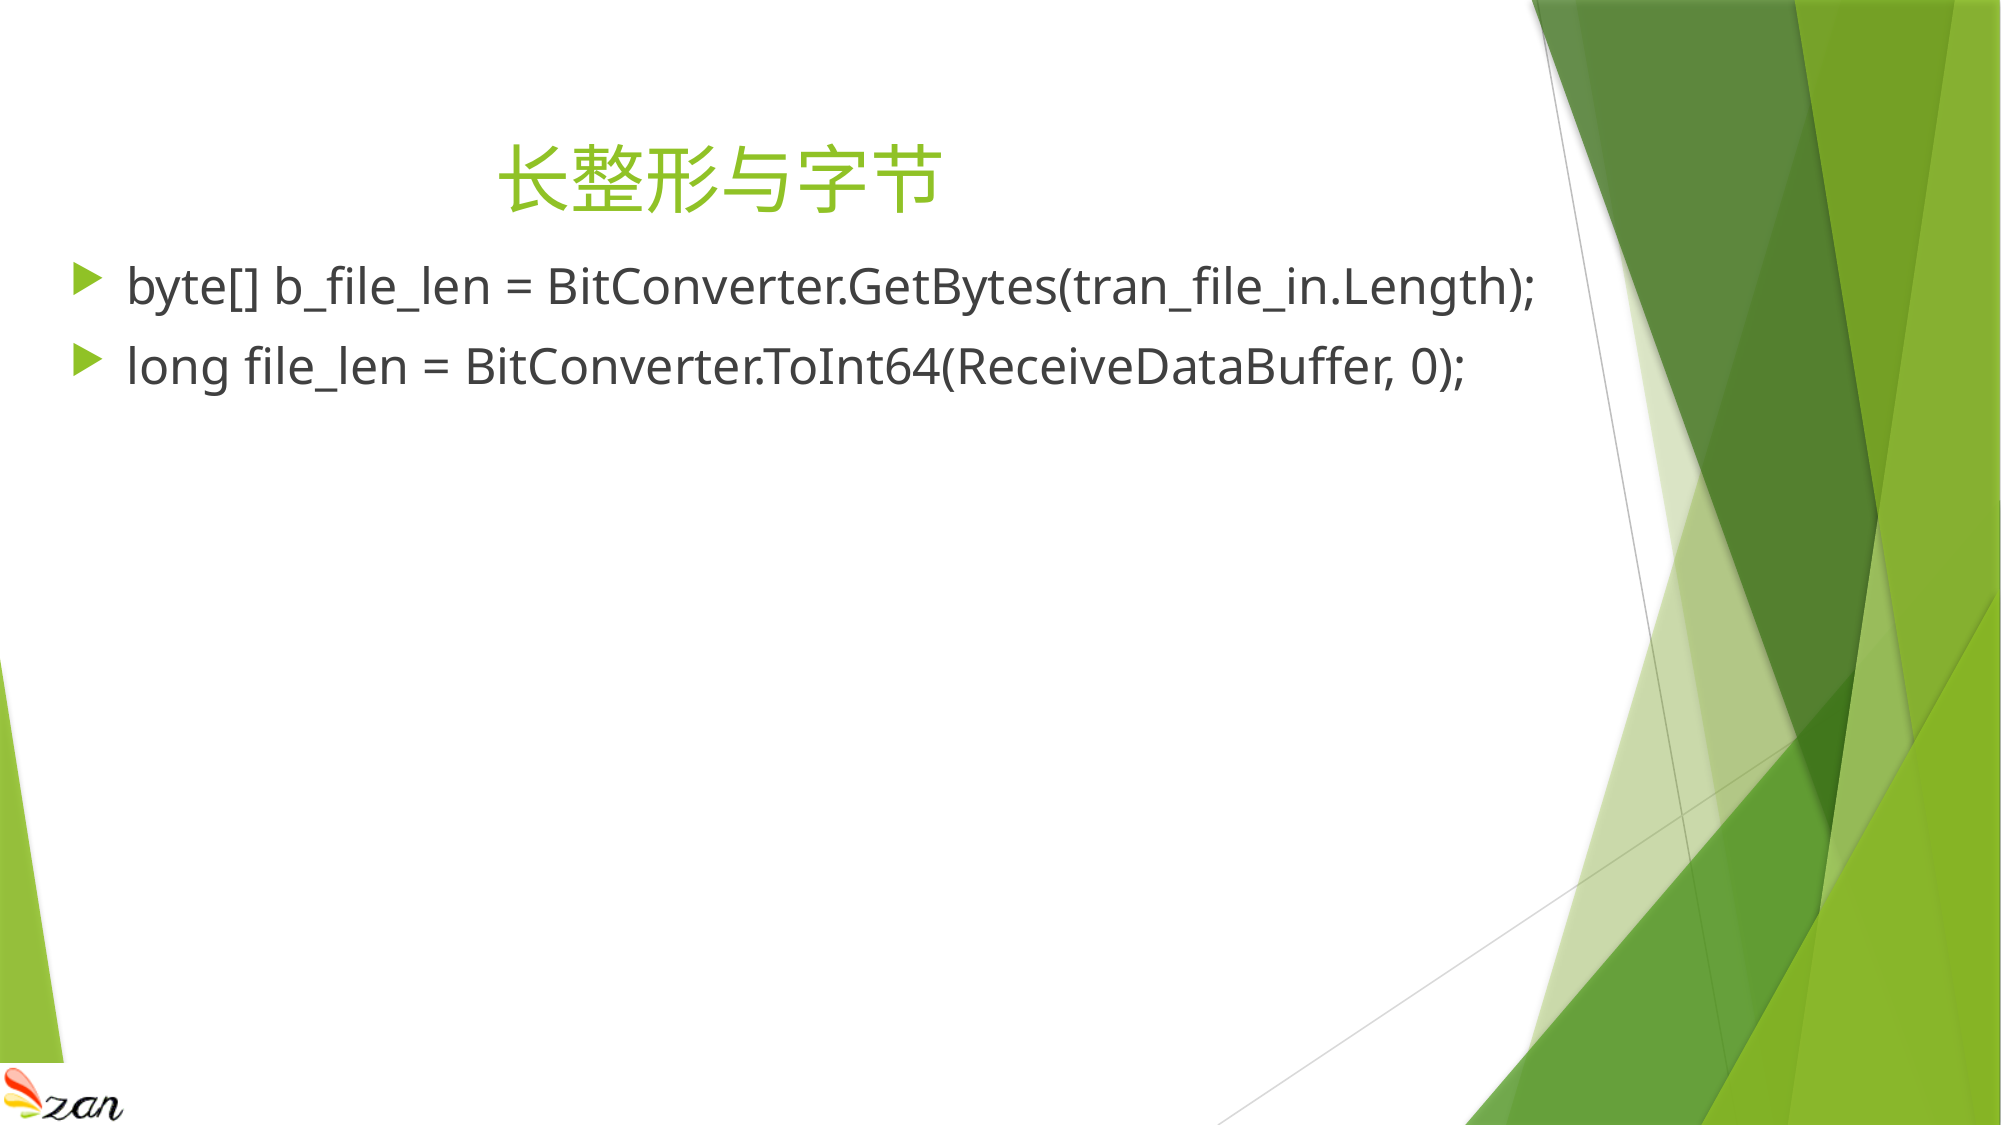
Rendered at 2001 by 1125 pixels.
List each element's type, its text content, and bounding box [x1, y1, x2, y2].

picture [0, 1063, 128, 1125]
list byte[] b_file_len = BitConverter.GetBytes(tran_file_in.Length); long file_len = BitConverter.ToInt64(ReceiveDataBuffer, 0); [55, 246, 1662, 755]
title 长整形与字节 [480, 125, 1237, 246]
